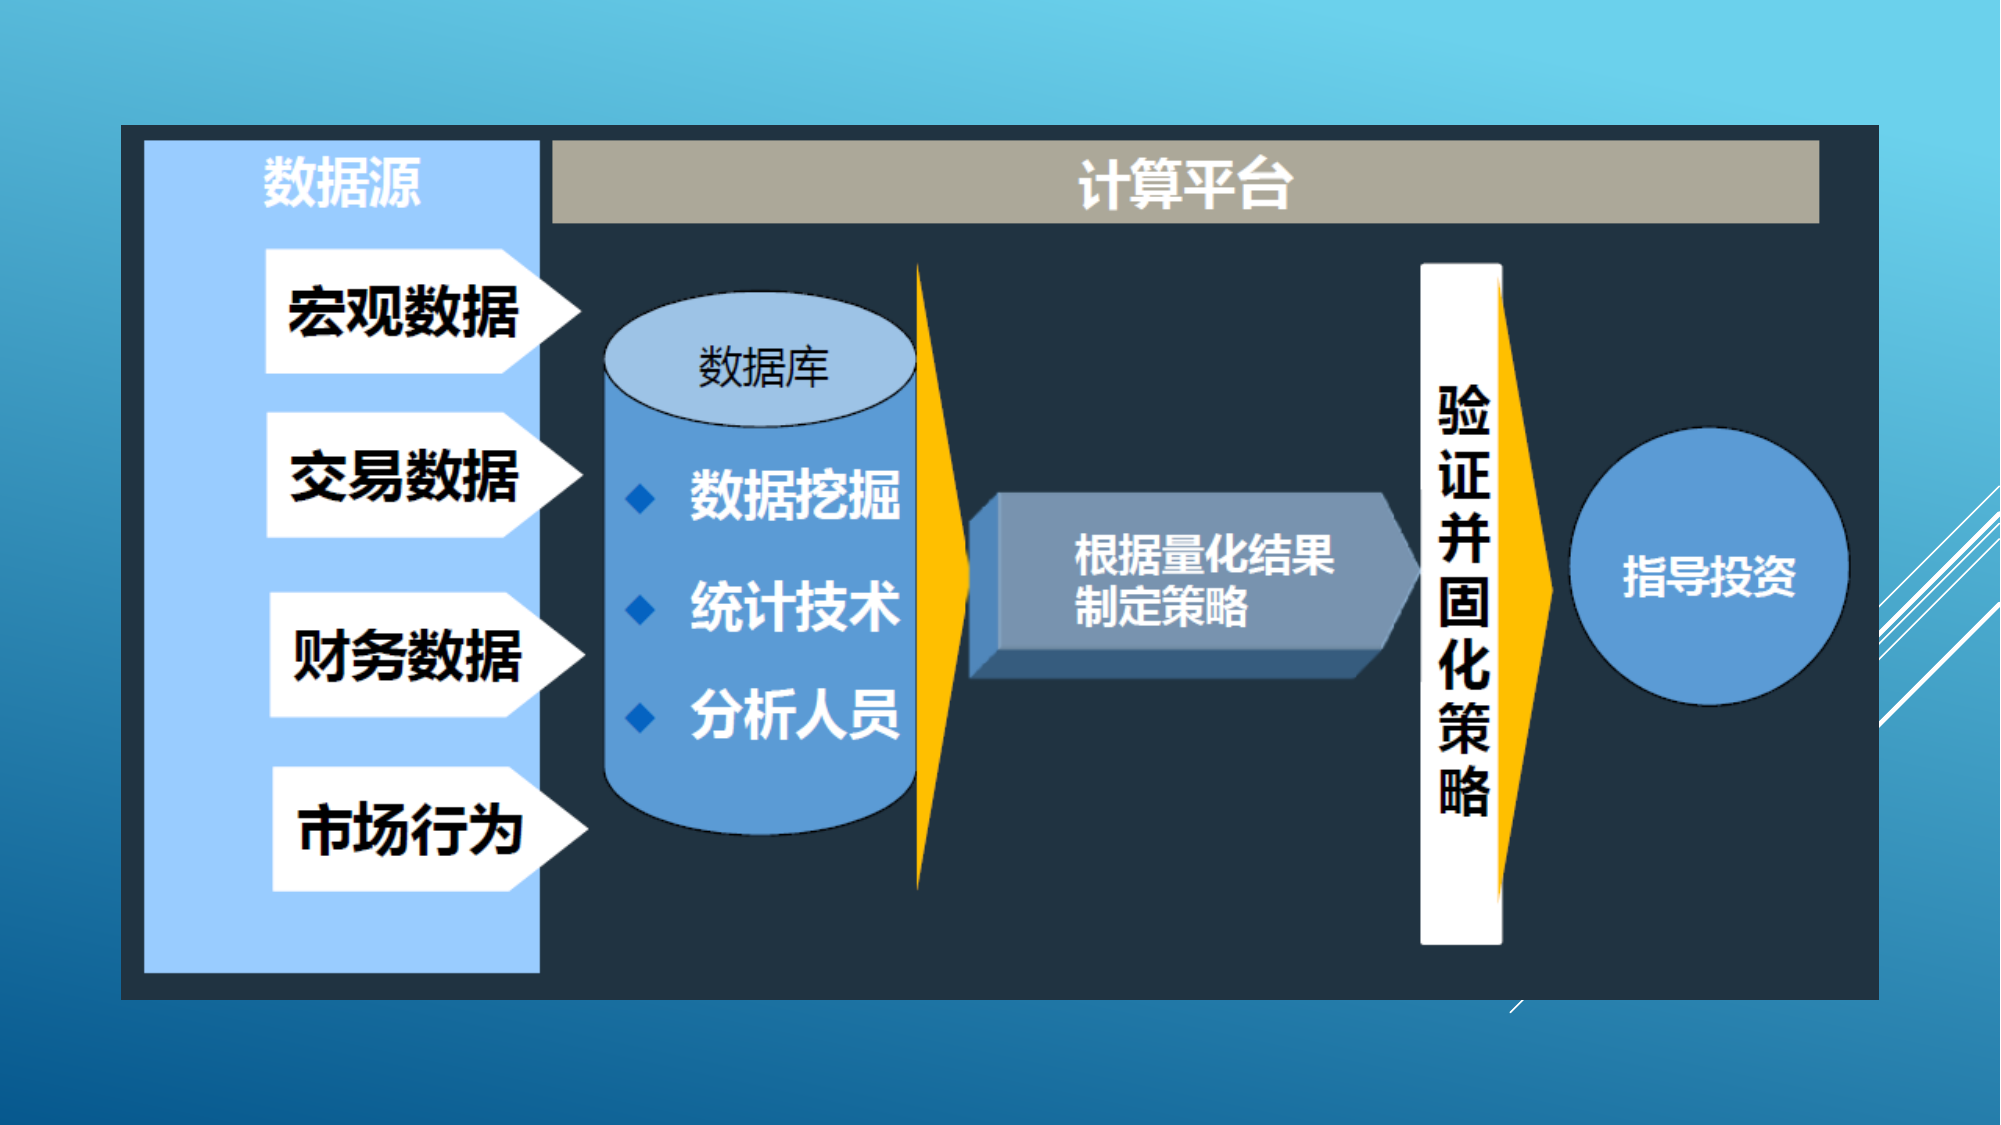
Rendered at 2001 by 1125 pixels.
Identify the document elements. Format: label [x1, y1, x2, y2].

picture [121, 125, 1879, 1000]
